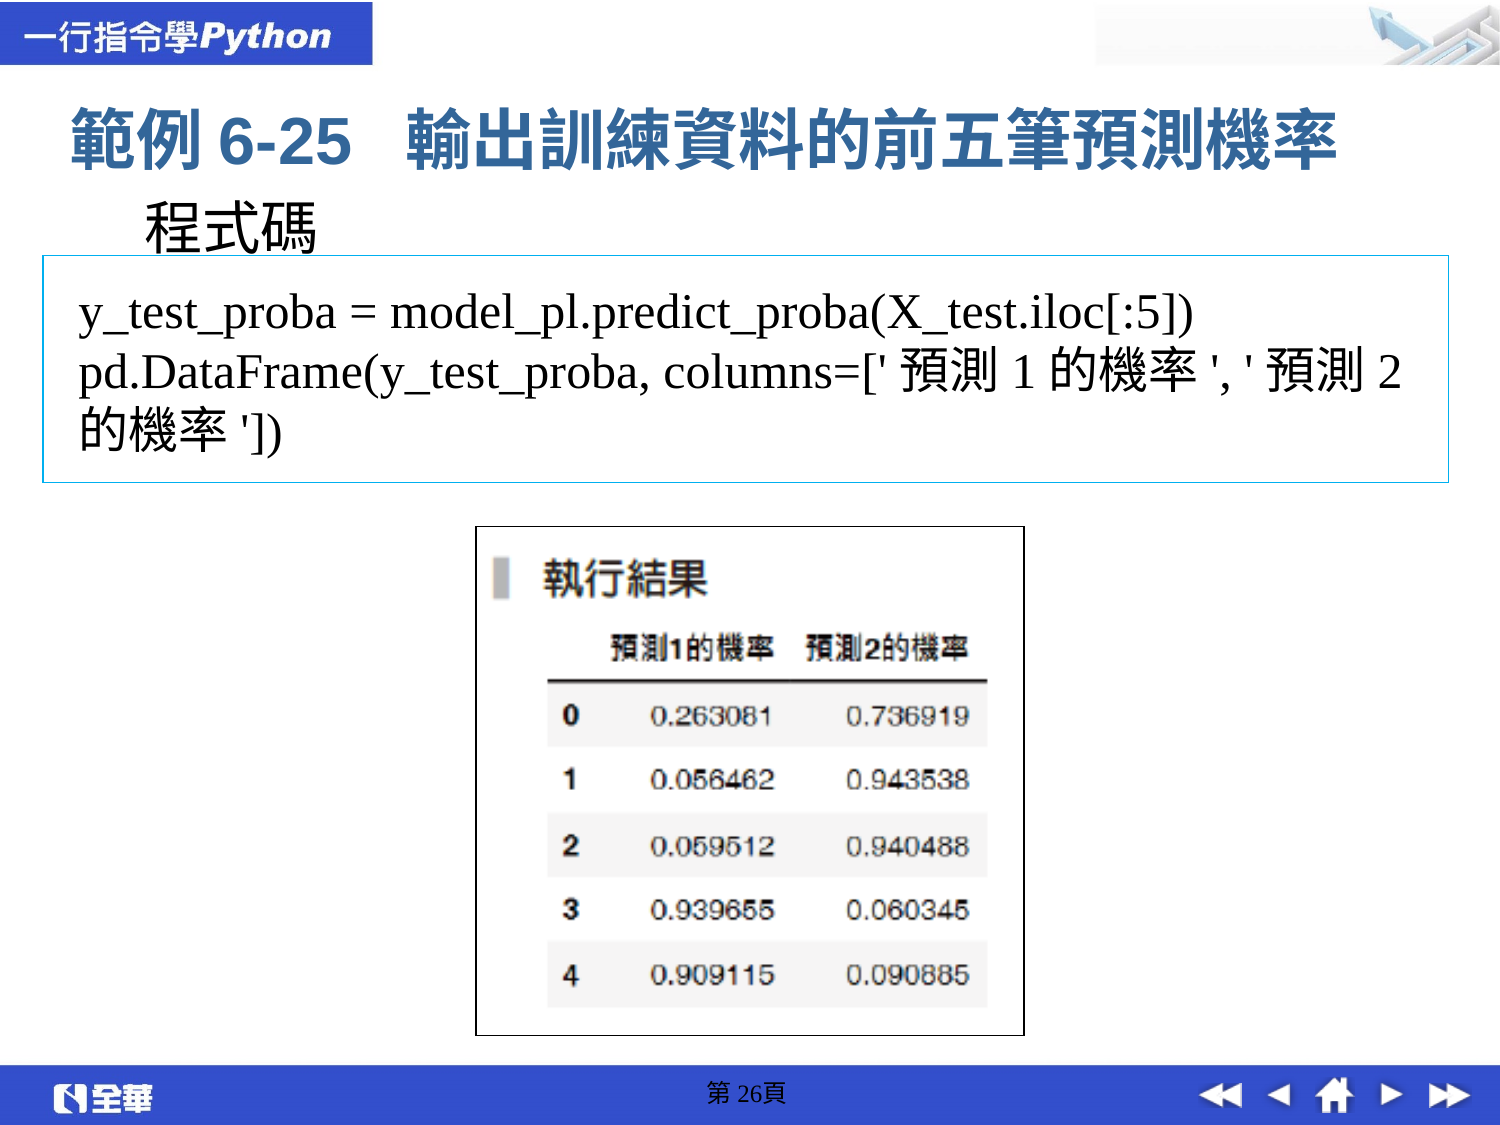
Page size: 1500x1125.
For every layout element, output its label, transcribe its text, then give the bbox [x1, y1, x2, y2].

list 範例6-25 輸出訓練資料的前五筆預測機率 程式碼 [54, 90, 1411, 255]
picture [0, 2, 1500, 1125]
list 範例6-25 輸出訓練資料的前五筆預測機率 程式碼 [54, 483, 1411, 977]
text_box y_test_proba = model_pl.predict_proba(X_test.iloc[:5]) pd.DataFrame(y_test_proba, columns=['預測1的機率', '預測2的機率']) [42, 255, 1449, 483]
